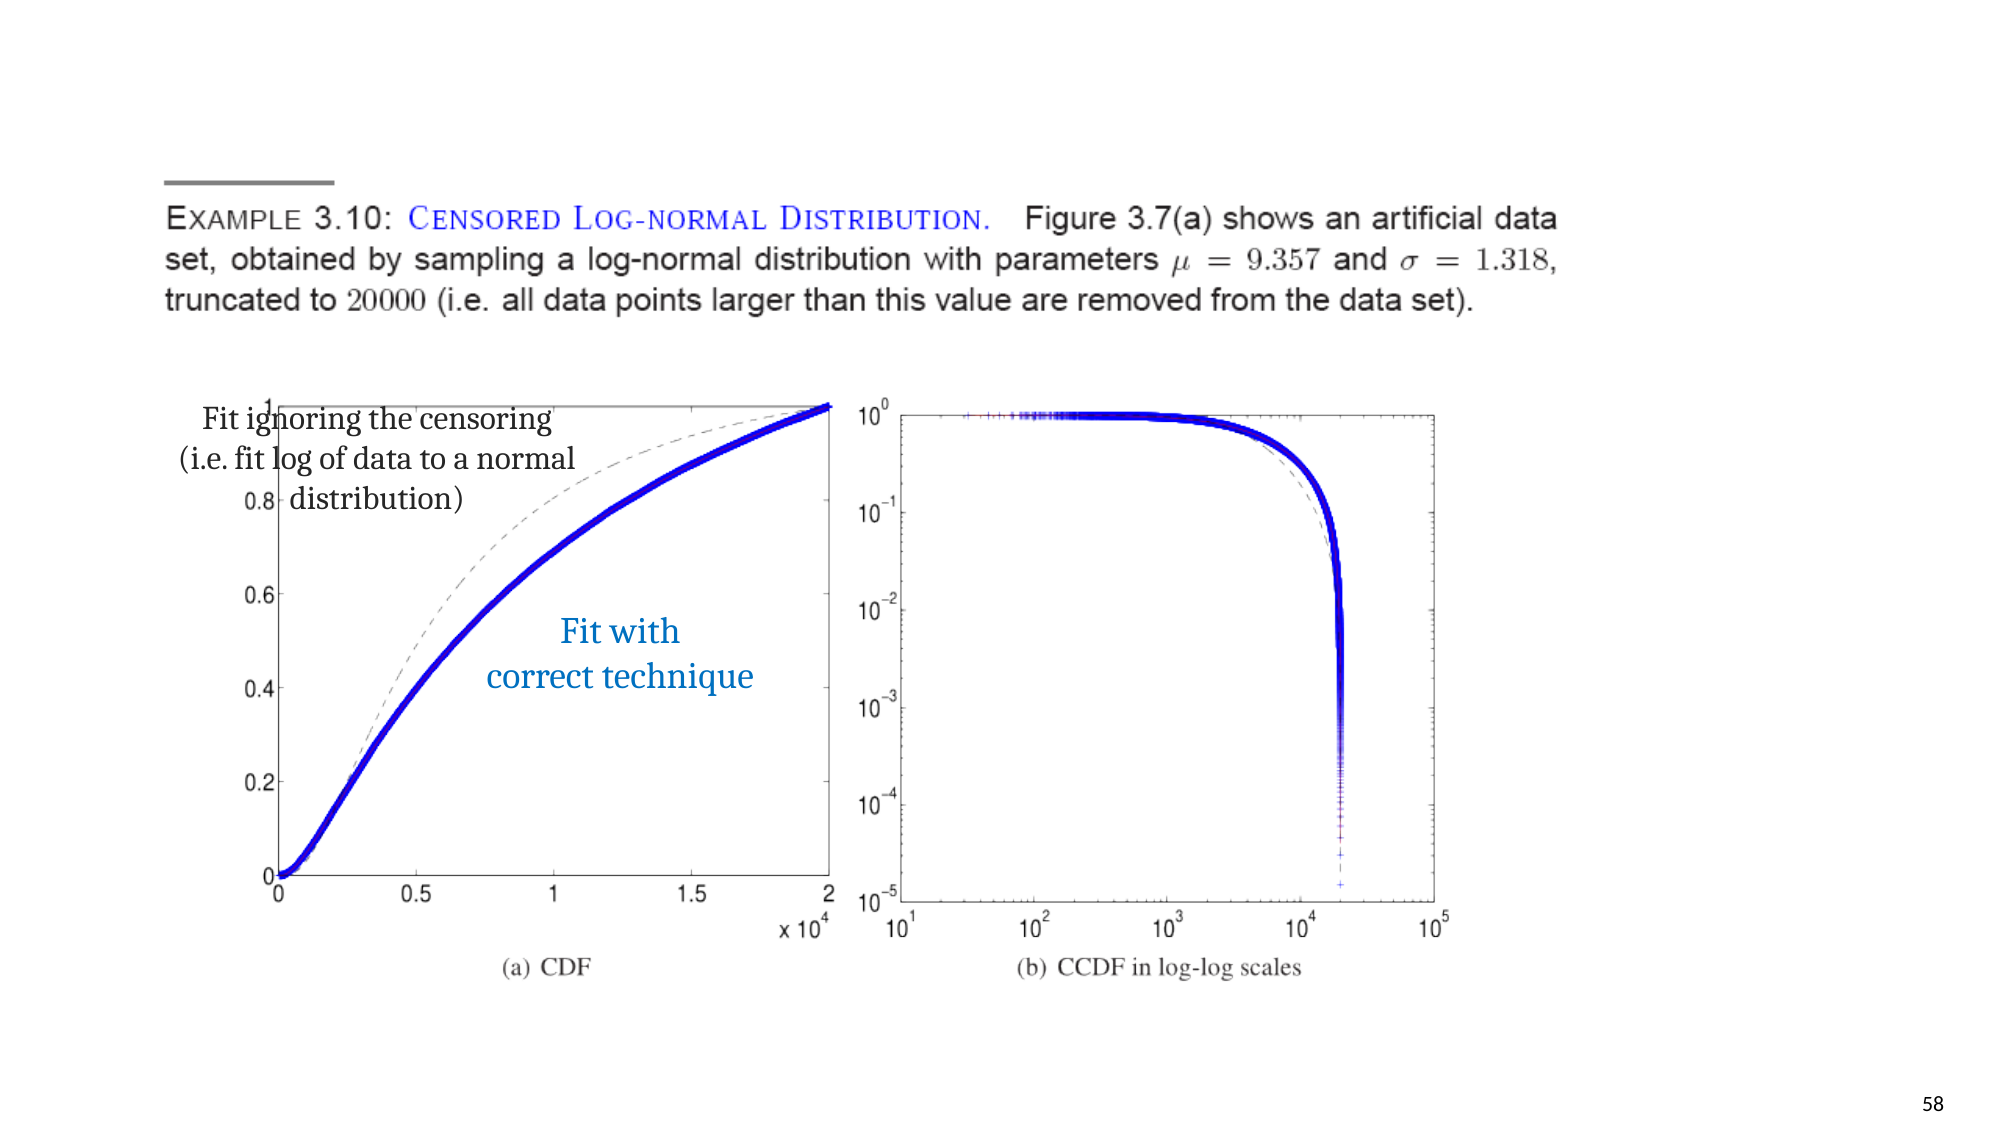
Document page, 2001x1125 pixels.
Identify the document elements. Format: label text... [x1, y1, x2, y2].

picture [143, 162, 1570, 323]
picture [214, 359, 1504, 997]
footer 58 [1866, 1082, 2000, 1125]
text_box Fit ignoring the censoring (i.e. fit log of data to a normal distribution) [101, 389, 209, 524]
